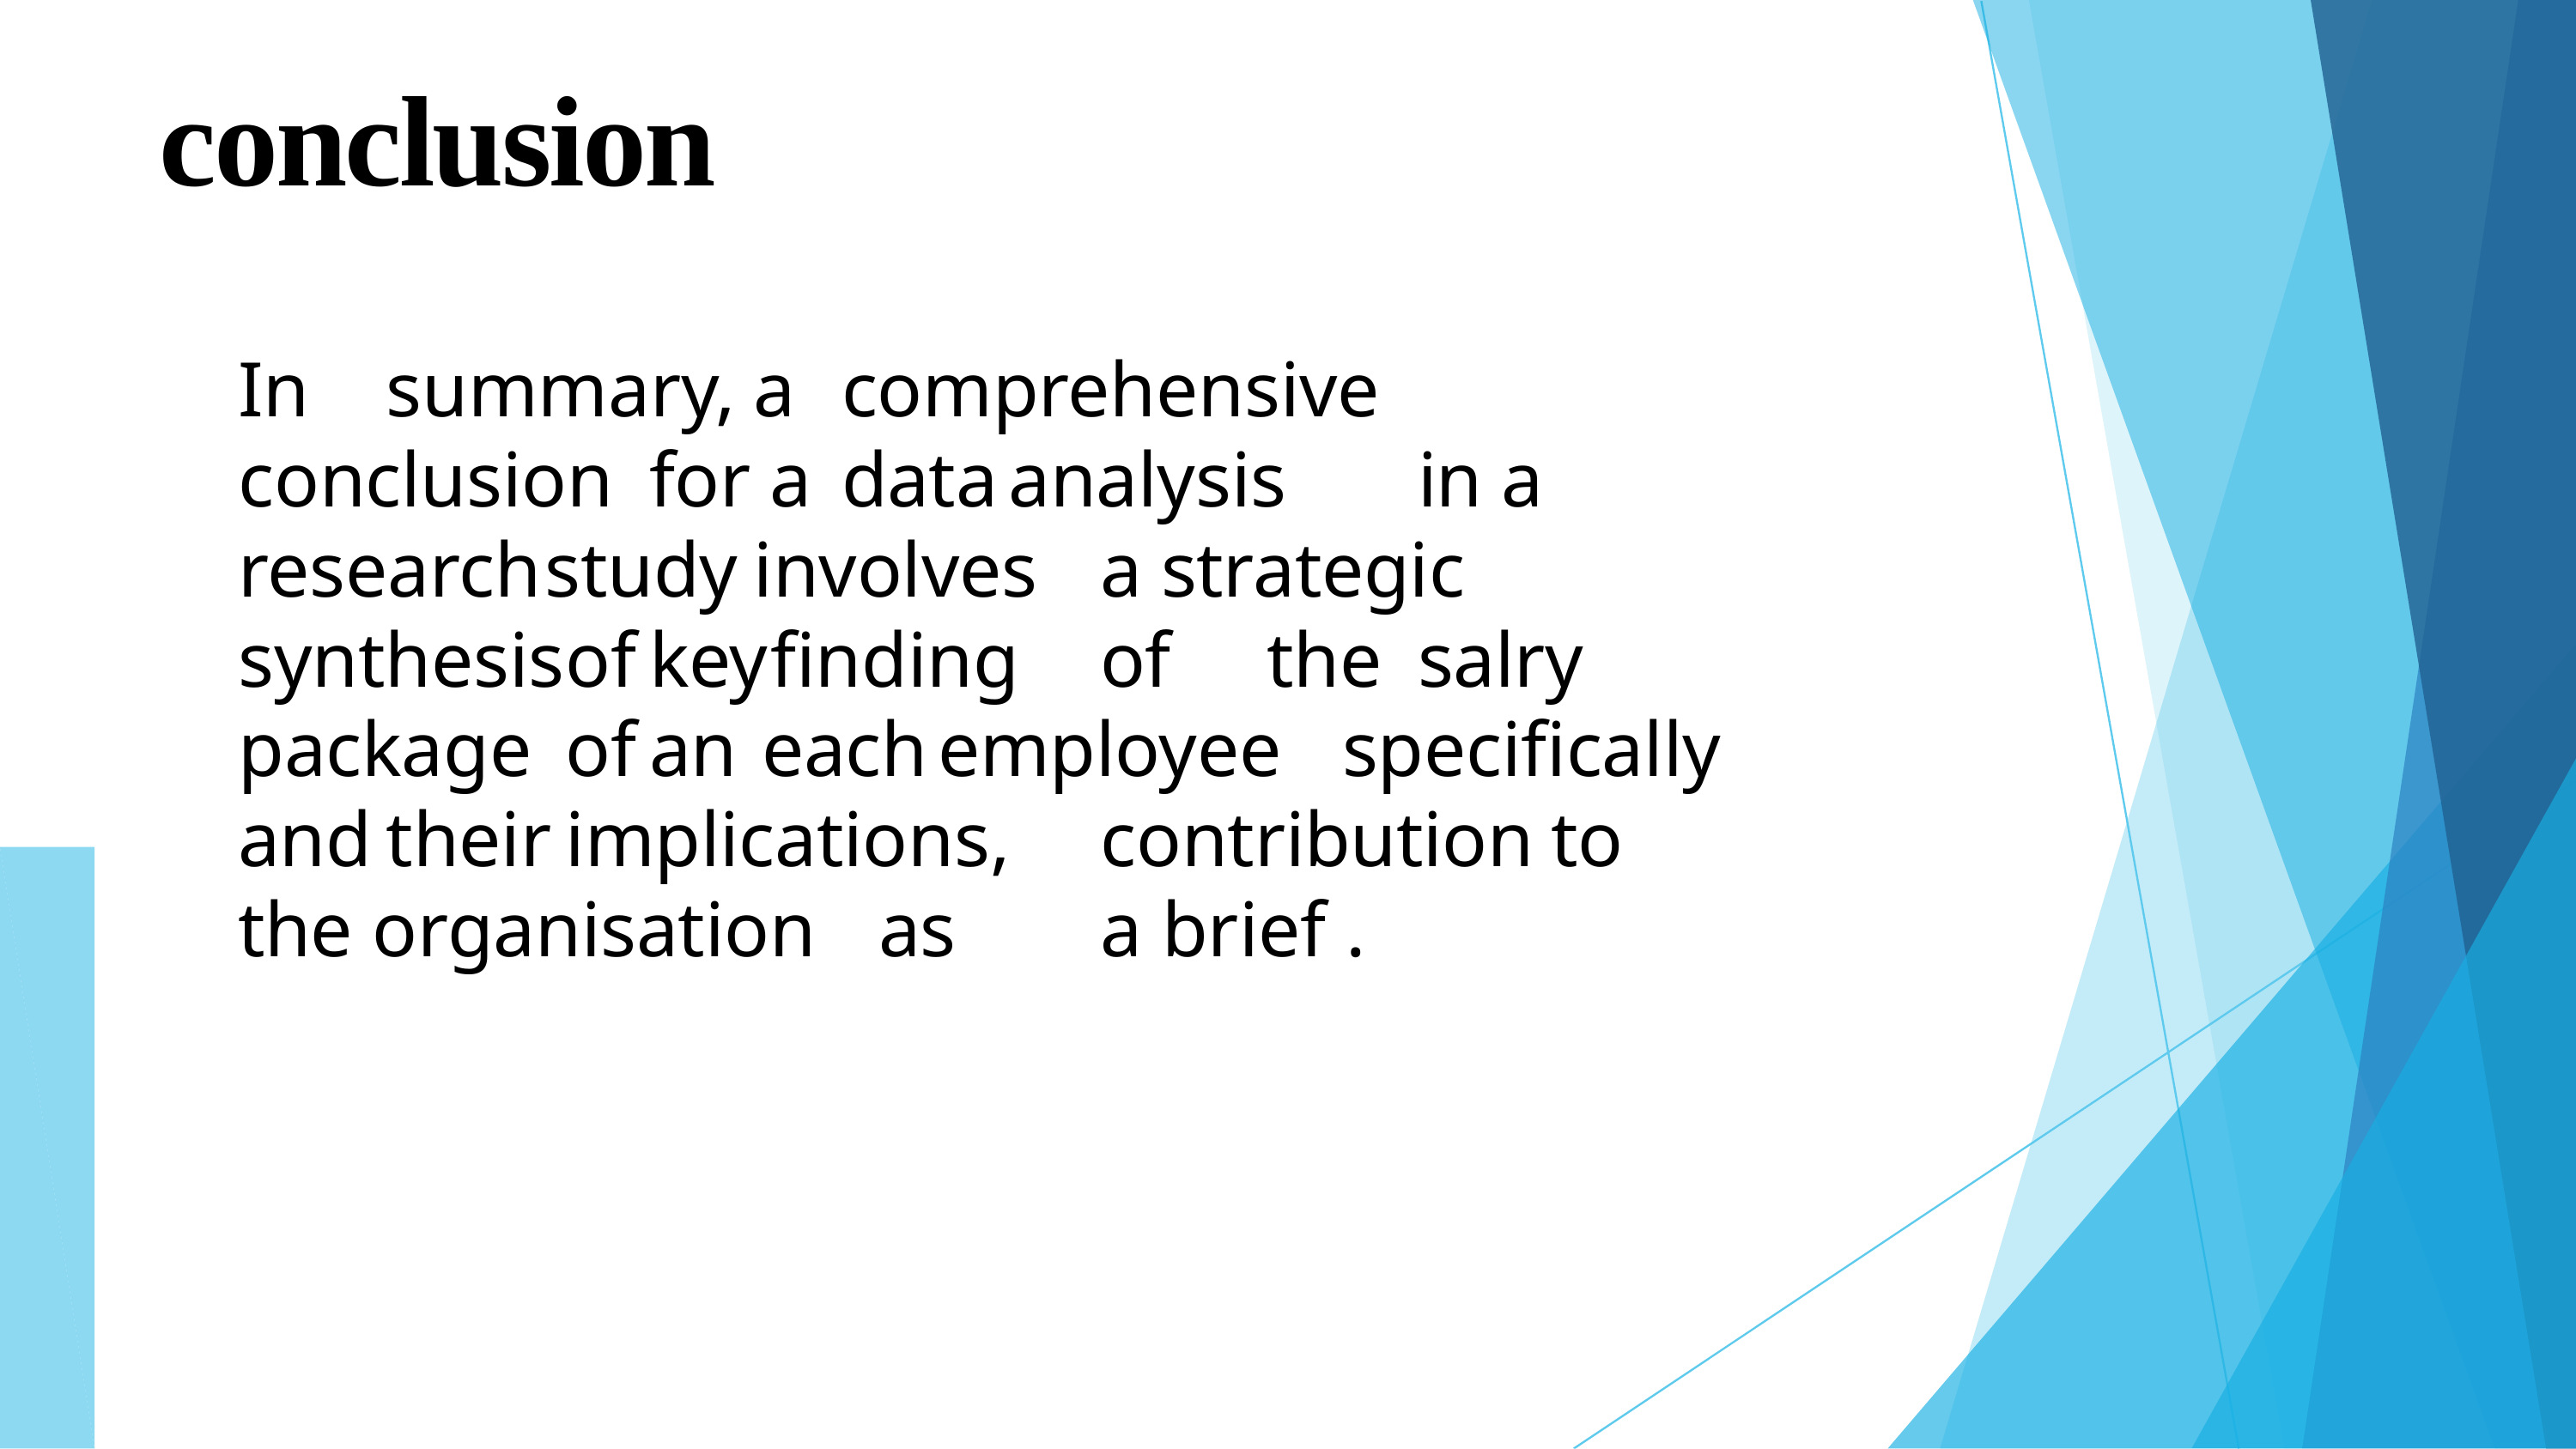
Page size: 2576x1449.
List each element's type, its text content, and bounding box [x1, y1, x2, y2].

title conclusion [154, 54, 845, 299]
list In summary, a comprehensive conclusion for a data analysis in a research study involves a strategic synthesis of key finding of the salry package of an each employee specifically and their implications, contribution to the organisation as a brief . [236, 338, 1753, 1170]
